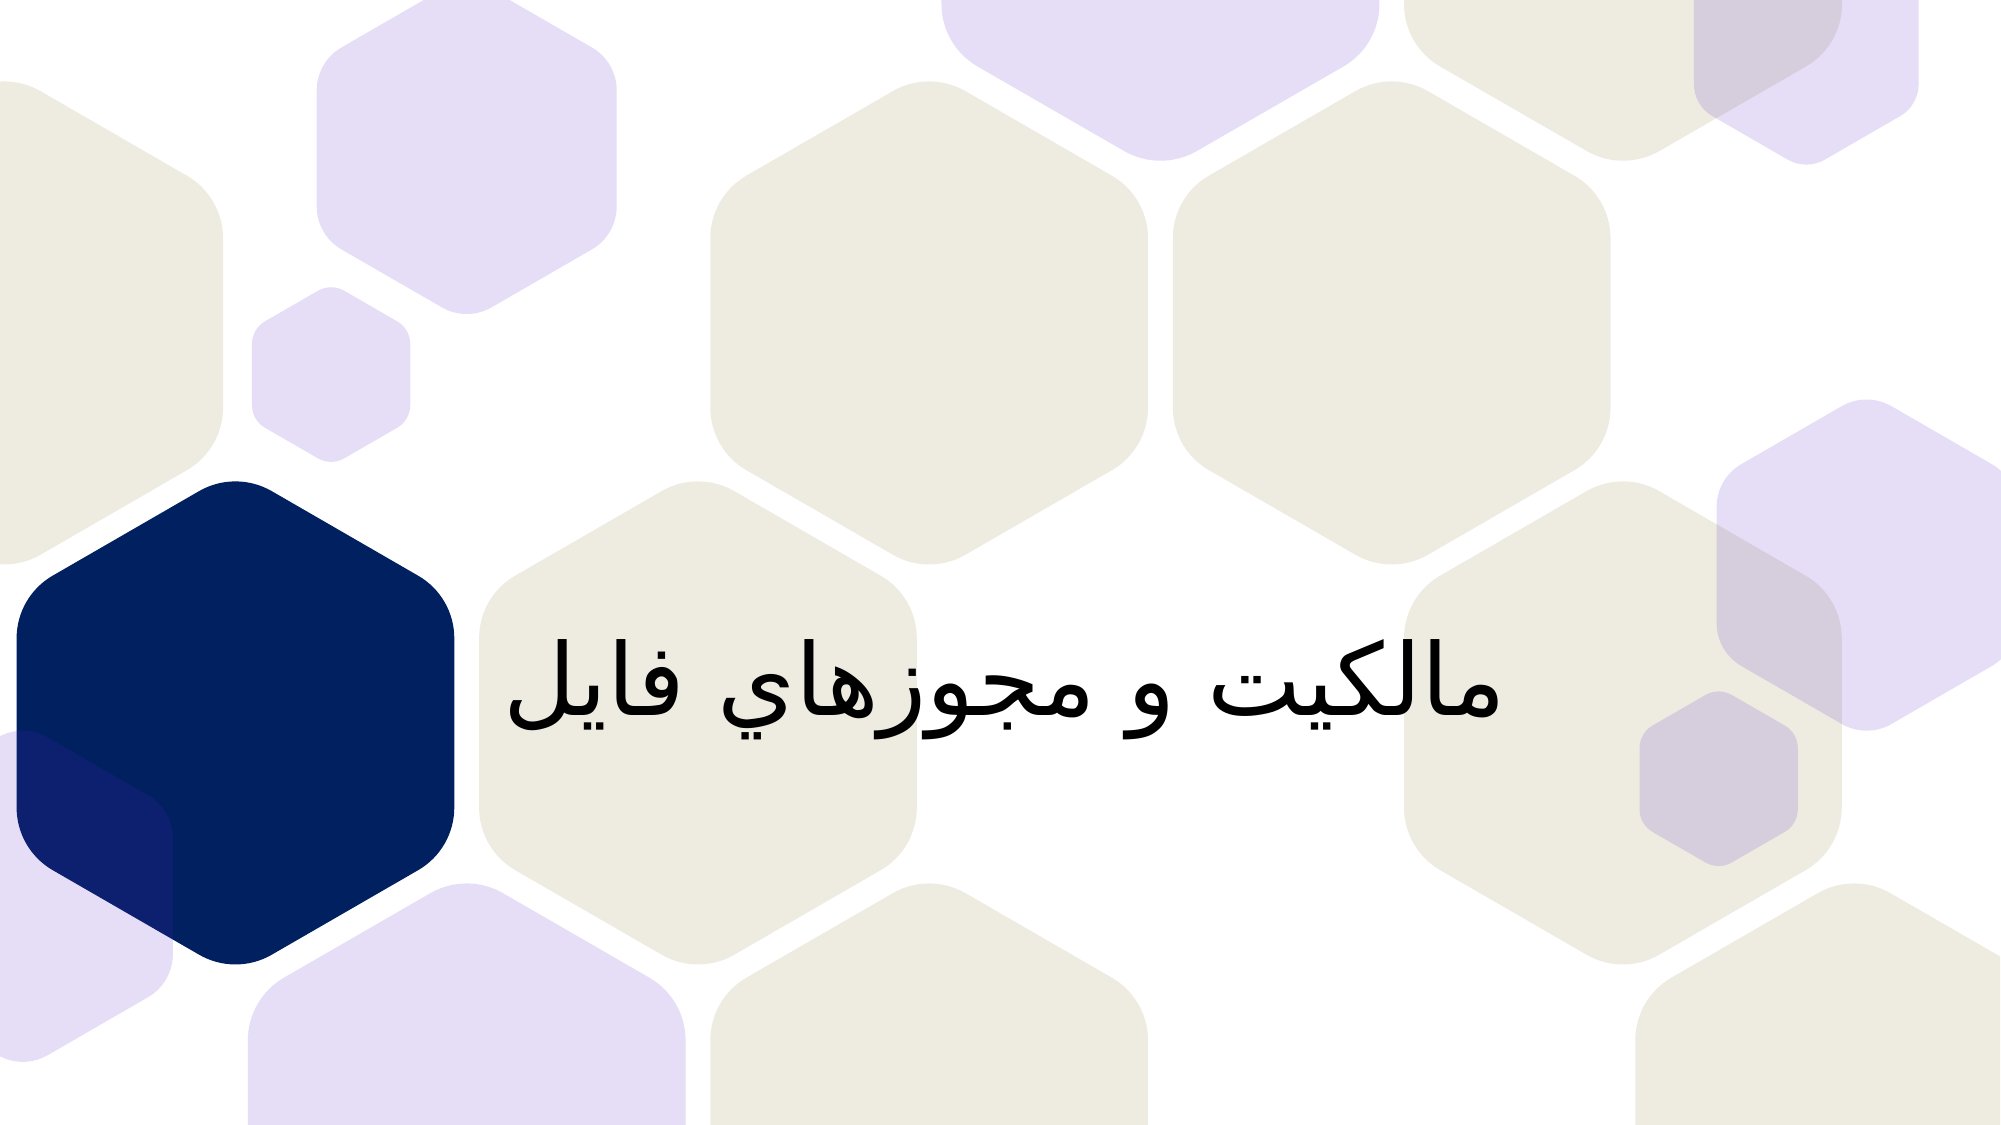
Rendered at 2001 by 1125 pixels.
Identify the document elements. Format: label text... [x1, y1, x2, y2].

title مالکیت و مجوزهاي فایل [504, 630, 1776, 735]
